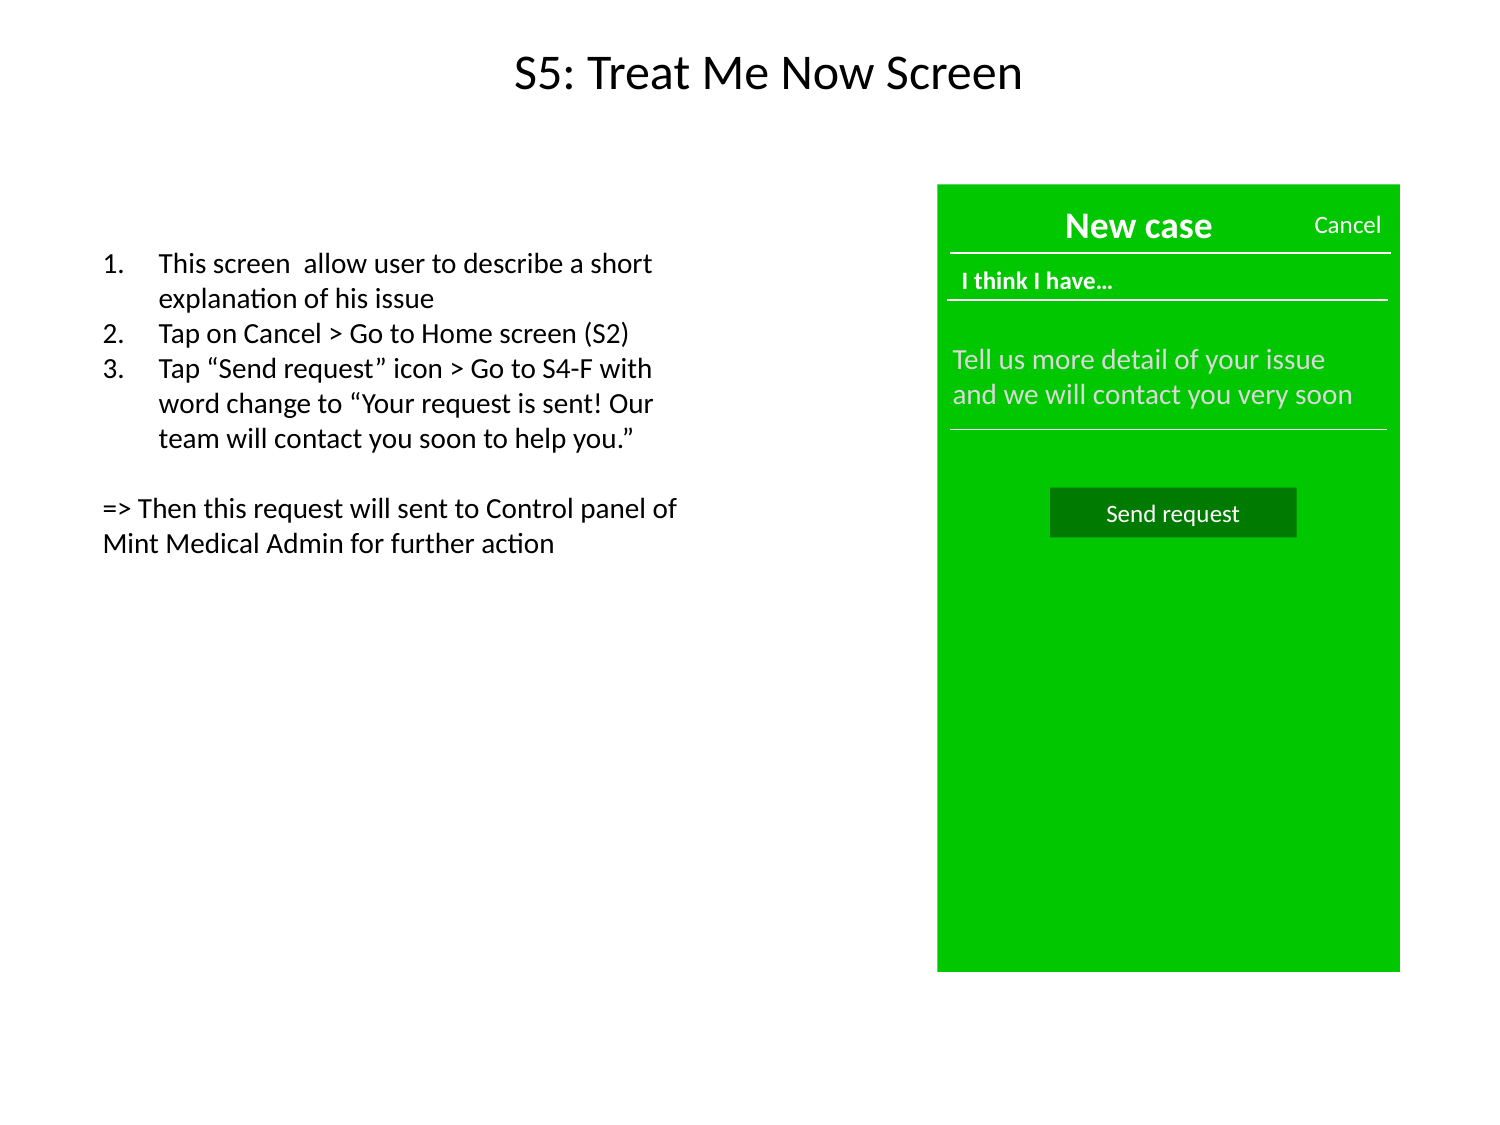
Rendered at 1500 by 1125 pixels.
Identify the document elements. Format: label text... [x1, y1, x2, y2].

text_box I think I have… [946, 259, 1400, 300]
text_box S5: Treat Me Now Screen [387, 36, 1150, 104]
text_box This screen allow user to describe a short explanation of his issue Tap on Cancel > Go to Home screen (S2) Tap “Send request” icon > Go to S4-F with word change to “Your request is sent! Our team will contact you soon to help you.” => Then this request will sent to Control panel of Mint Medical Admin for further action [87, 203, 713, 600]
text_box [935, 182, 1402, 974]
text_box Cancel [1296, 203, 1400, 244]
text_box Send request [1048, 485, 1299, 540]
text_box New case [1049, 190, 1288, 252]
text_box Tell us more detail of your issue and we will contact you very soon [937, 321, 1391, 429]
